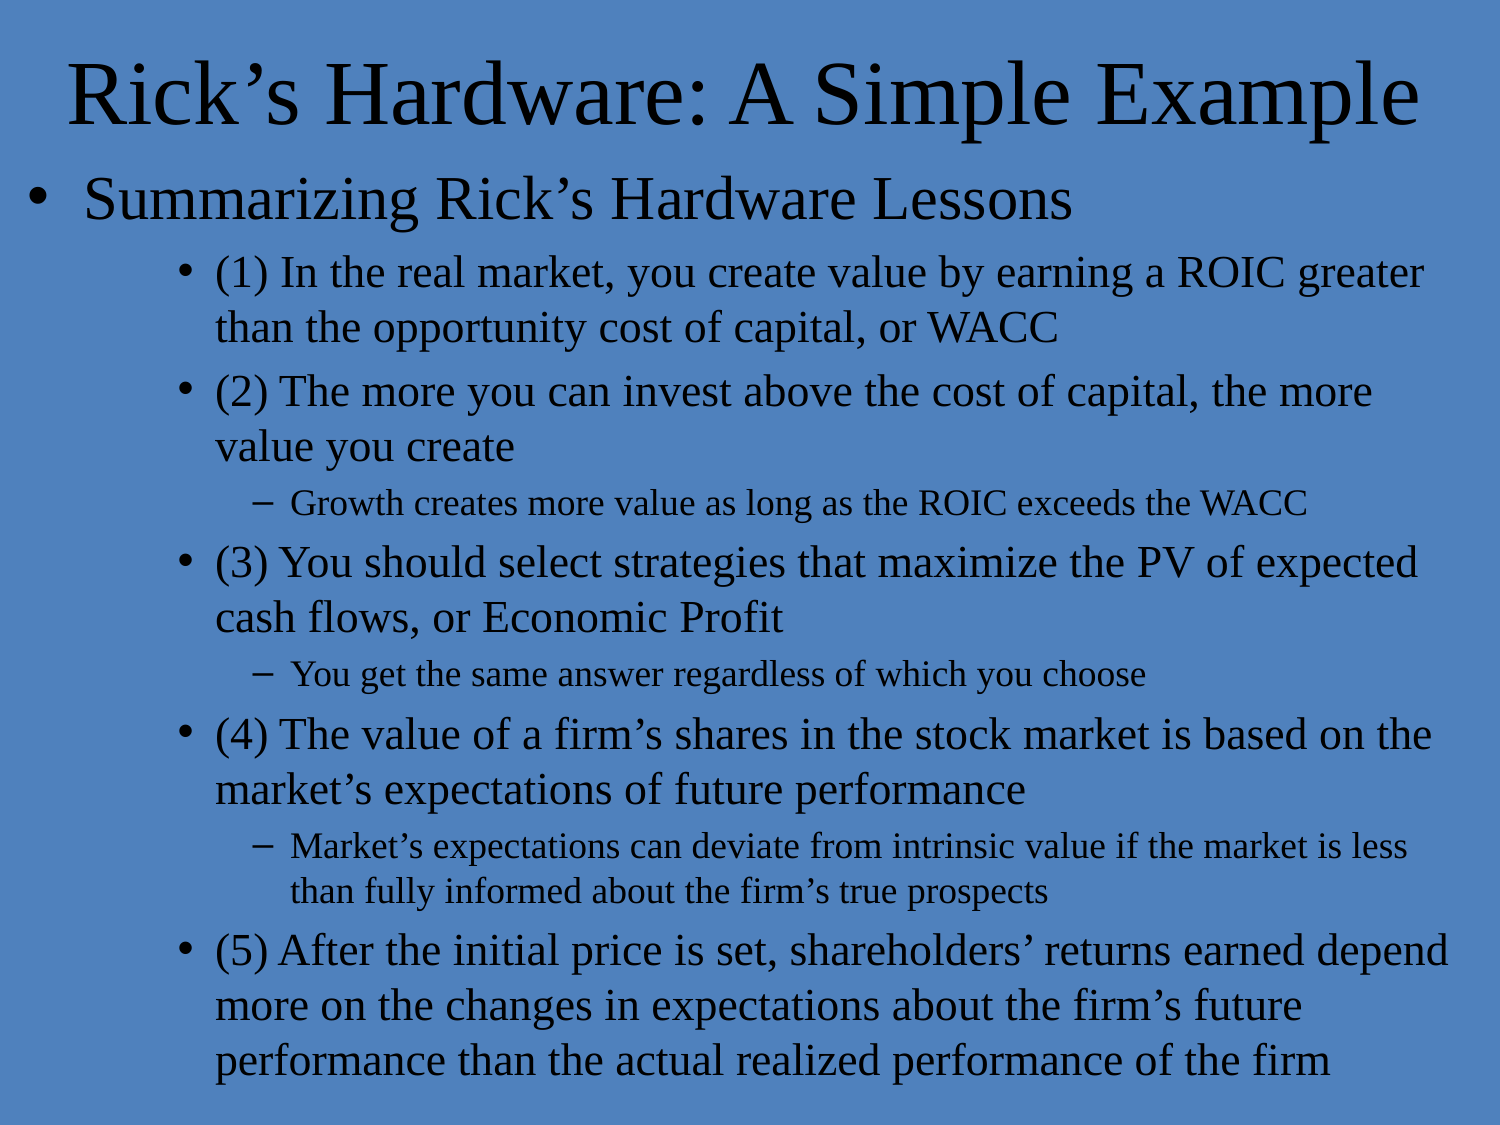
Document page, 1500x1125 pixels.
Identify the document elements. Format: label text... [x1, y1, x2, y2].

list Summarizing Rick’s Hardware Lessons (1) In the real market, you create value by earning a ROIC greater than the opportunity cost of capital, or WACC (2) The more you can invest above the cost of capital, the more value you create Growth creates more value as long as the ROIC exceeds the WACC (3) You should select strategies that maximize the PV of expected cash flows, or Economic Profit You get the same answer regardless of which you choose (4) The value of a firm’s shares in the stock market is based on the market’s expectations of future performance Market’s expectations can deviate from intrinsic value if the market is less than fully informed about the firm’s true prospects (5) After the initial price is set, shareholders’ returns earned depend more on the changes in expectations about the firm’s future performance than the actual realized performance of the firm [12, 149, 1475, 1100]
title Rick’s Hardware: A Simple Example [50, 12, 1463, 149]
